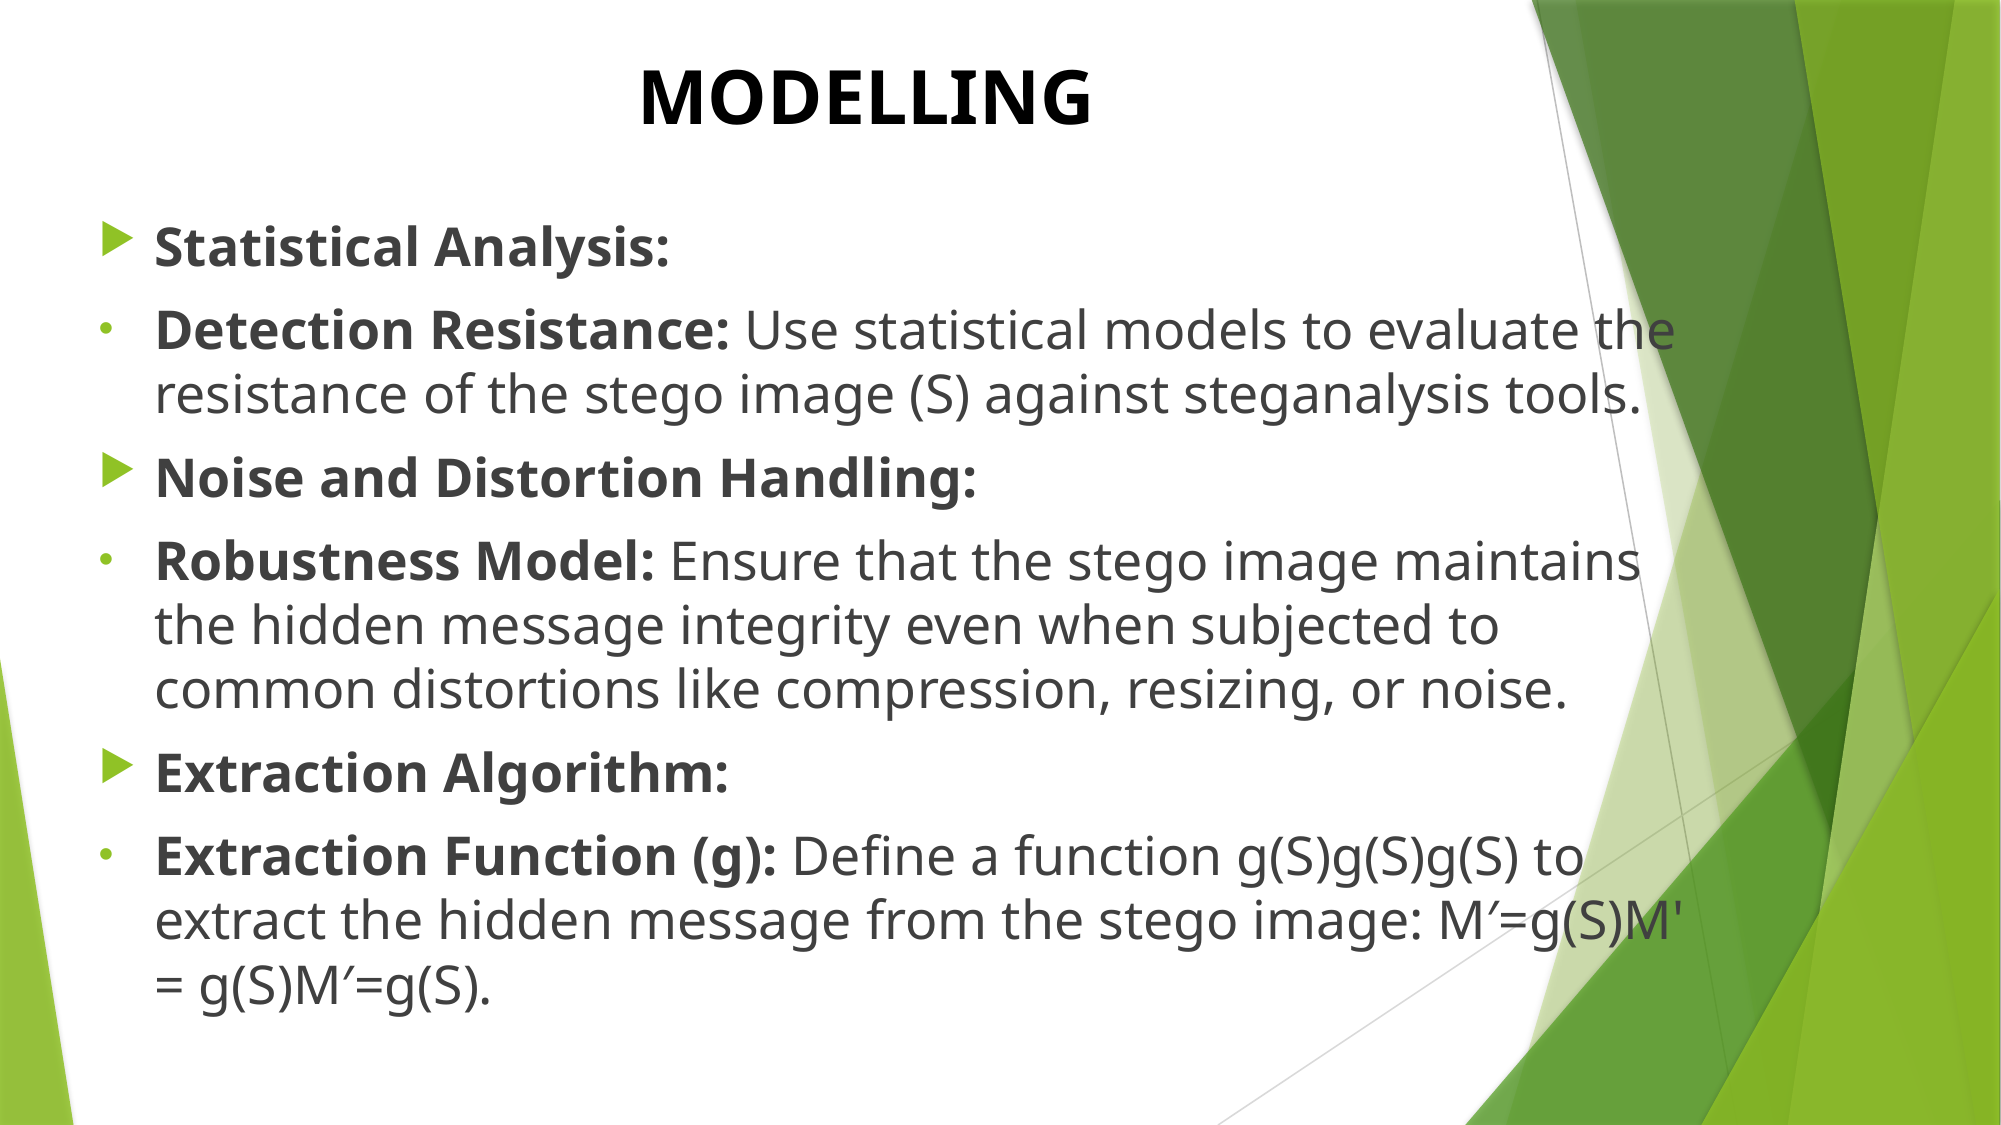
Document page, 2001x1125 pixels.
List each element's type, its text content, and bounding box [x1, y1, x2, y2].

list Statistical Analysis: Detection Resistance: Use statistical models to evaluate the resistance of the stego image (S) against steganalysis tools. Noise and Distortion Handling: Robustness Model: Ensure that the stego image maintains the hidden message integrity even when subjected to common distortions like compression, resizing, or noise. Extraction Algorithm: Extraction Function (g): Define a function g(S)g(S)g(S) to extract the hidden message from the stego image: M′=g(S)M' = g(S)M′=g(S). [83, 204, 1707, 1040]
title MODELLING [239, 25, 1650, 169]
